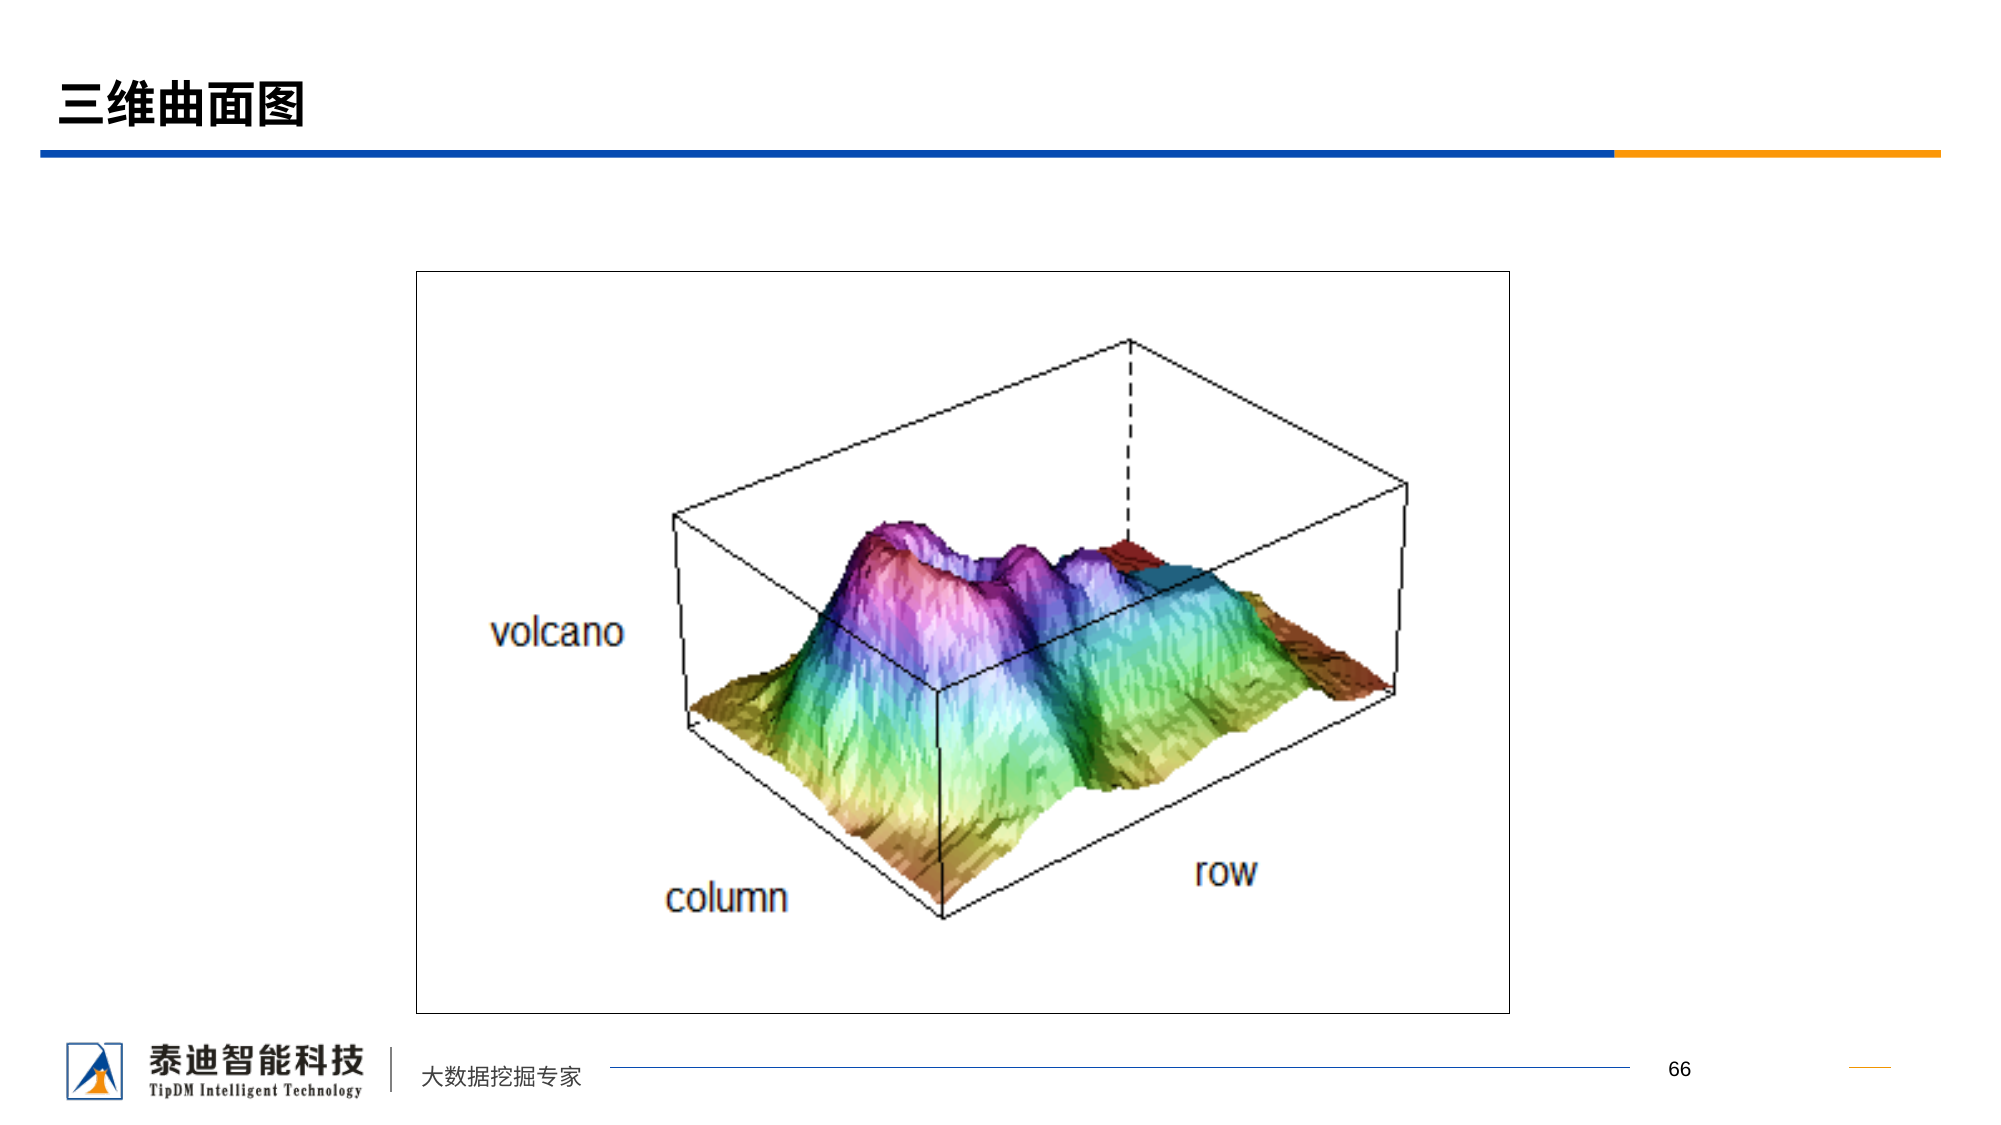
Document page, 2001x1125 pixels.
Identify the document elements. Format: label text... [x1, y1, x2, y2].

title 三维曲面图 [41, 58, 1842, 146]
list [416, 271, 1510, 1014]
picture [62, 1028, 368, 1107]
